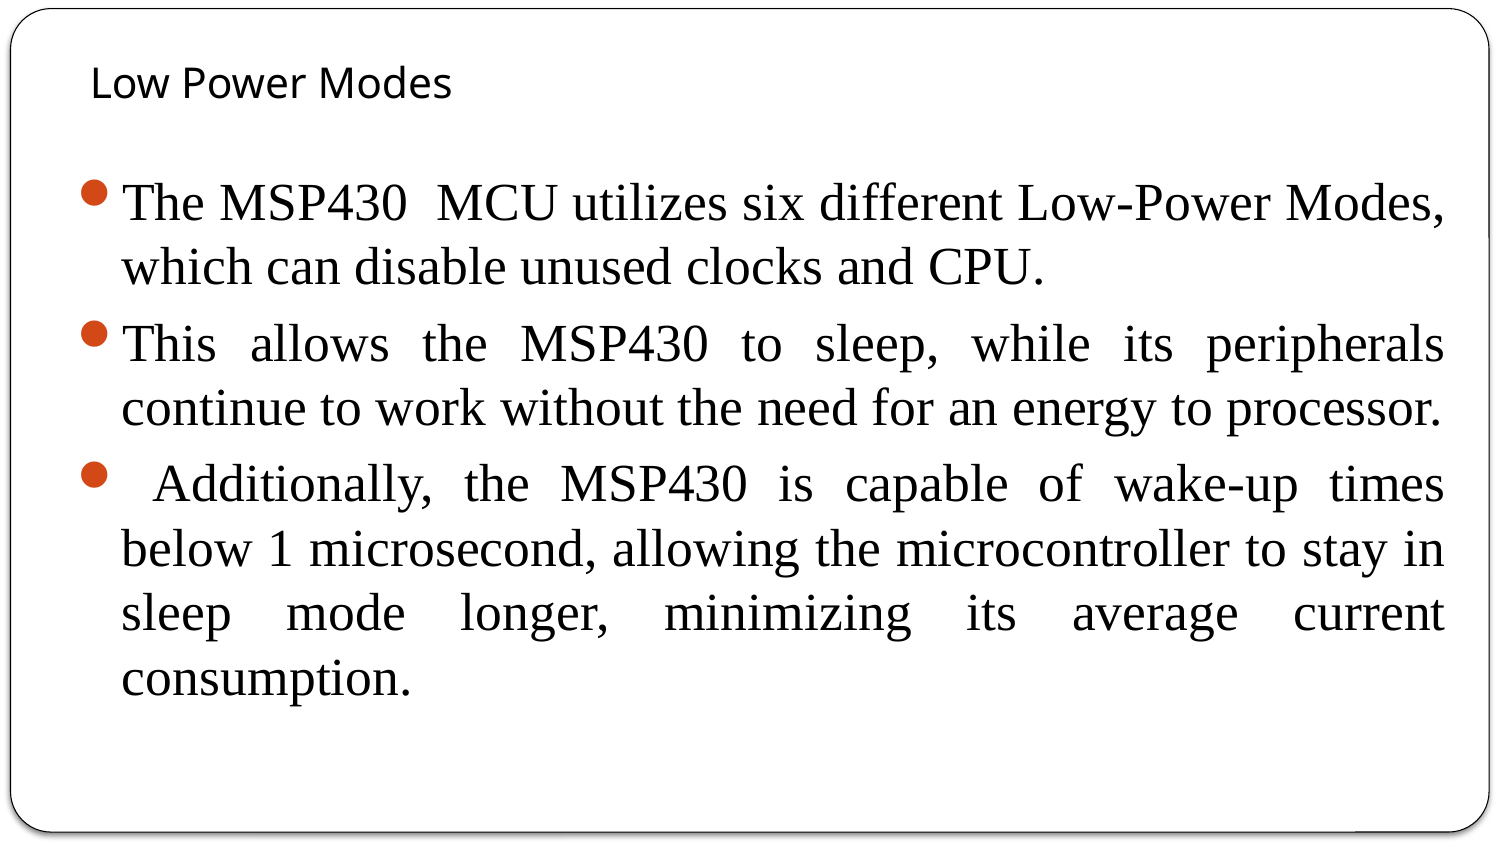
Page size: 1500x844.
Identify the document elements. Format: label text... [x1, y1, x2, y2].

title Low Power Modes [75, 46, 1425, 122]
list The MSP430 MCU utilizes six different Low-Power Modes, which can disable unused clocks and CPU. This allows the MSP430 to sleep, while its peripherals continue to work without the need for an energy to processor. Additionally, the MSP430 is capable of wake-up times below 1 microsecond, allowing the microcontroller to stay in sleep mode longer, minimizing its average current consumption. [62, 159, 1463, 777]
